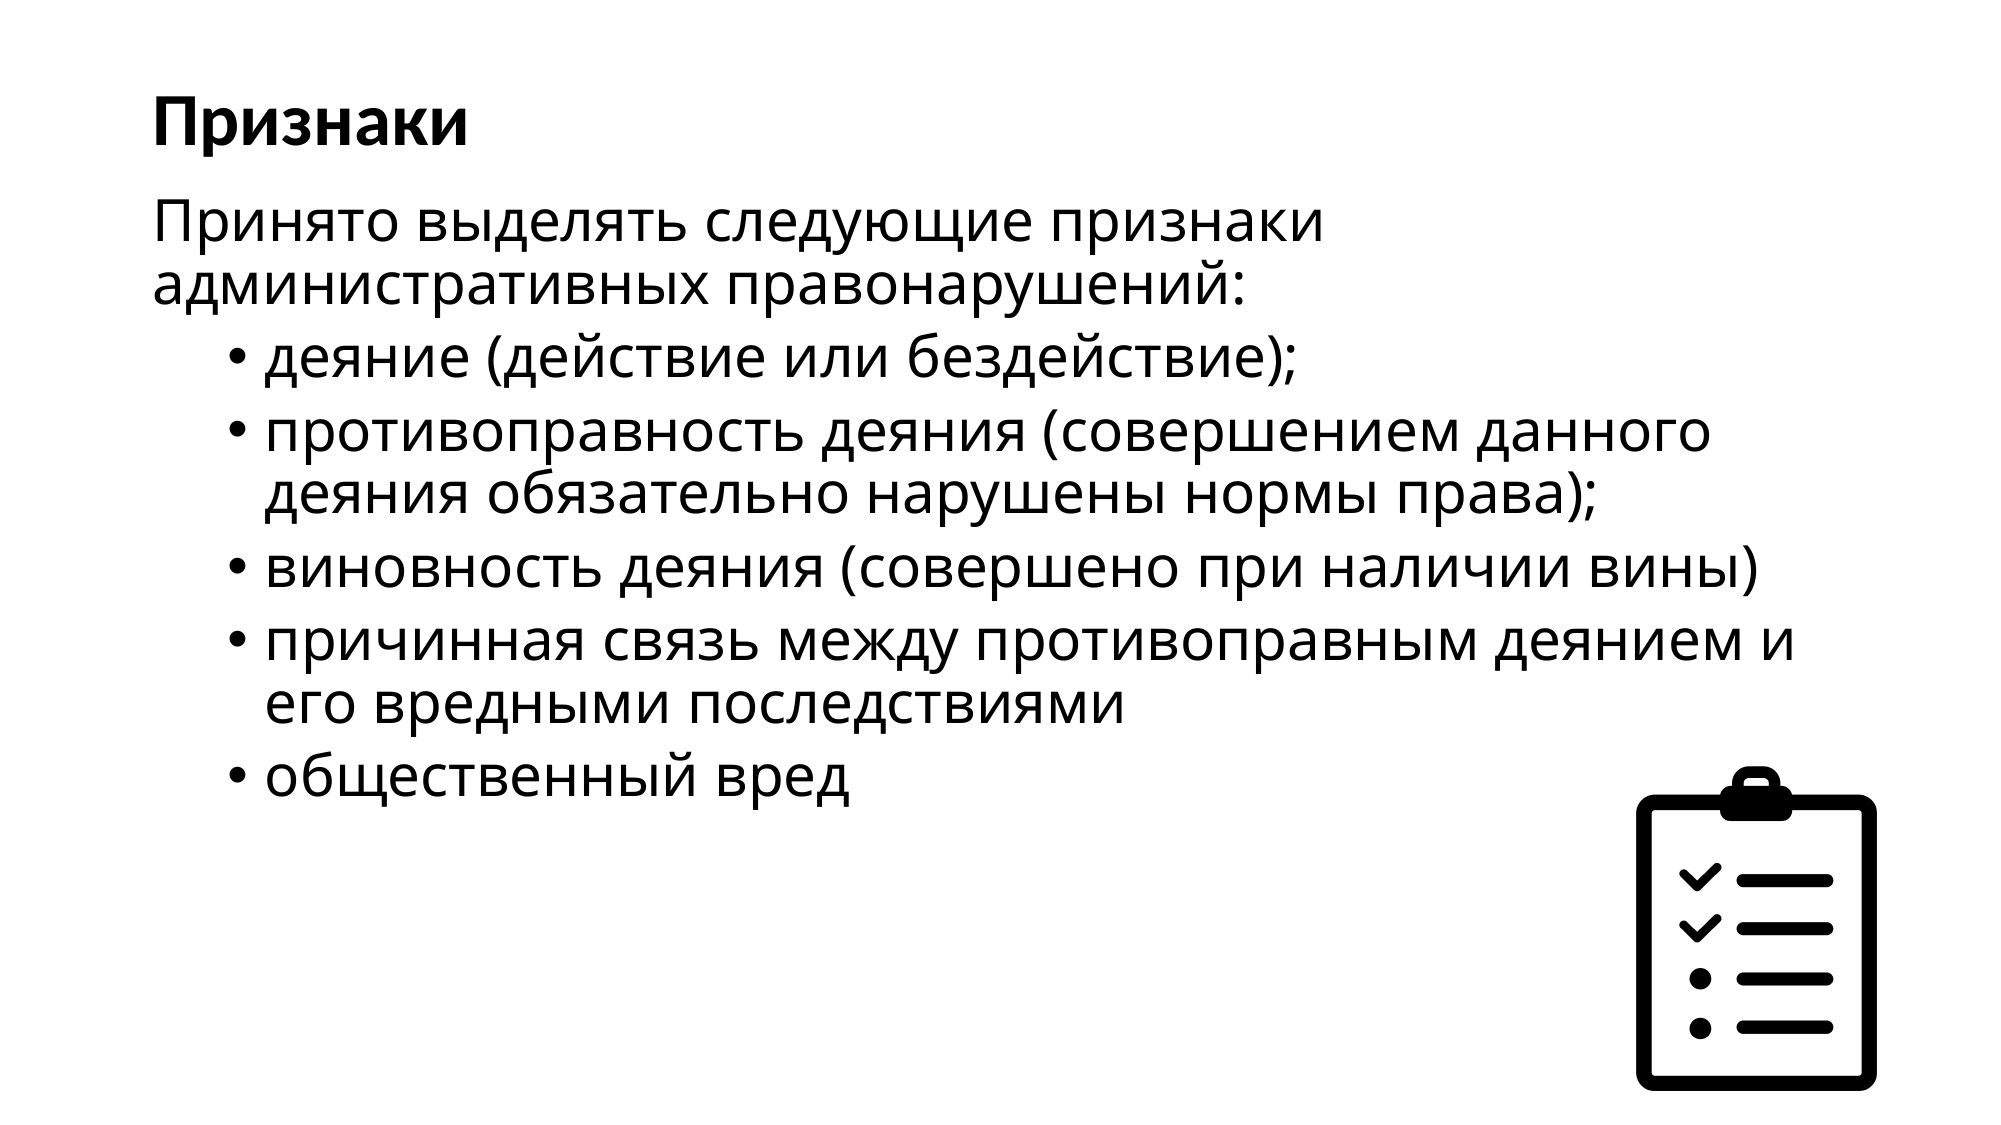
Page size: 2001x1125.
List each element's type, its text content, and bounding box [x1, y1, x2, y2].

title Признаки [137, 59, 1863, 183]
picture [1636, 766, 1877, 1091]
list Принято выделять следующие признаки административных правонарушений: деяние (действие или бездействие); противоправность деяния (совершением данного деяния обязательно нарушены нормы права); виновность деяния (совершено при наличии вины) причинная связь между противоправным деянием и его вредными последствиями общественный вред [137, 183, 1863, 1066]
